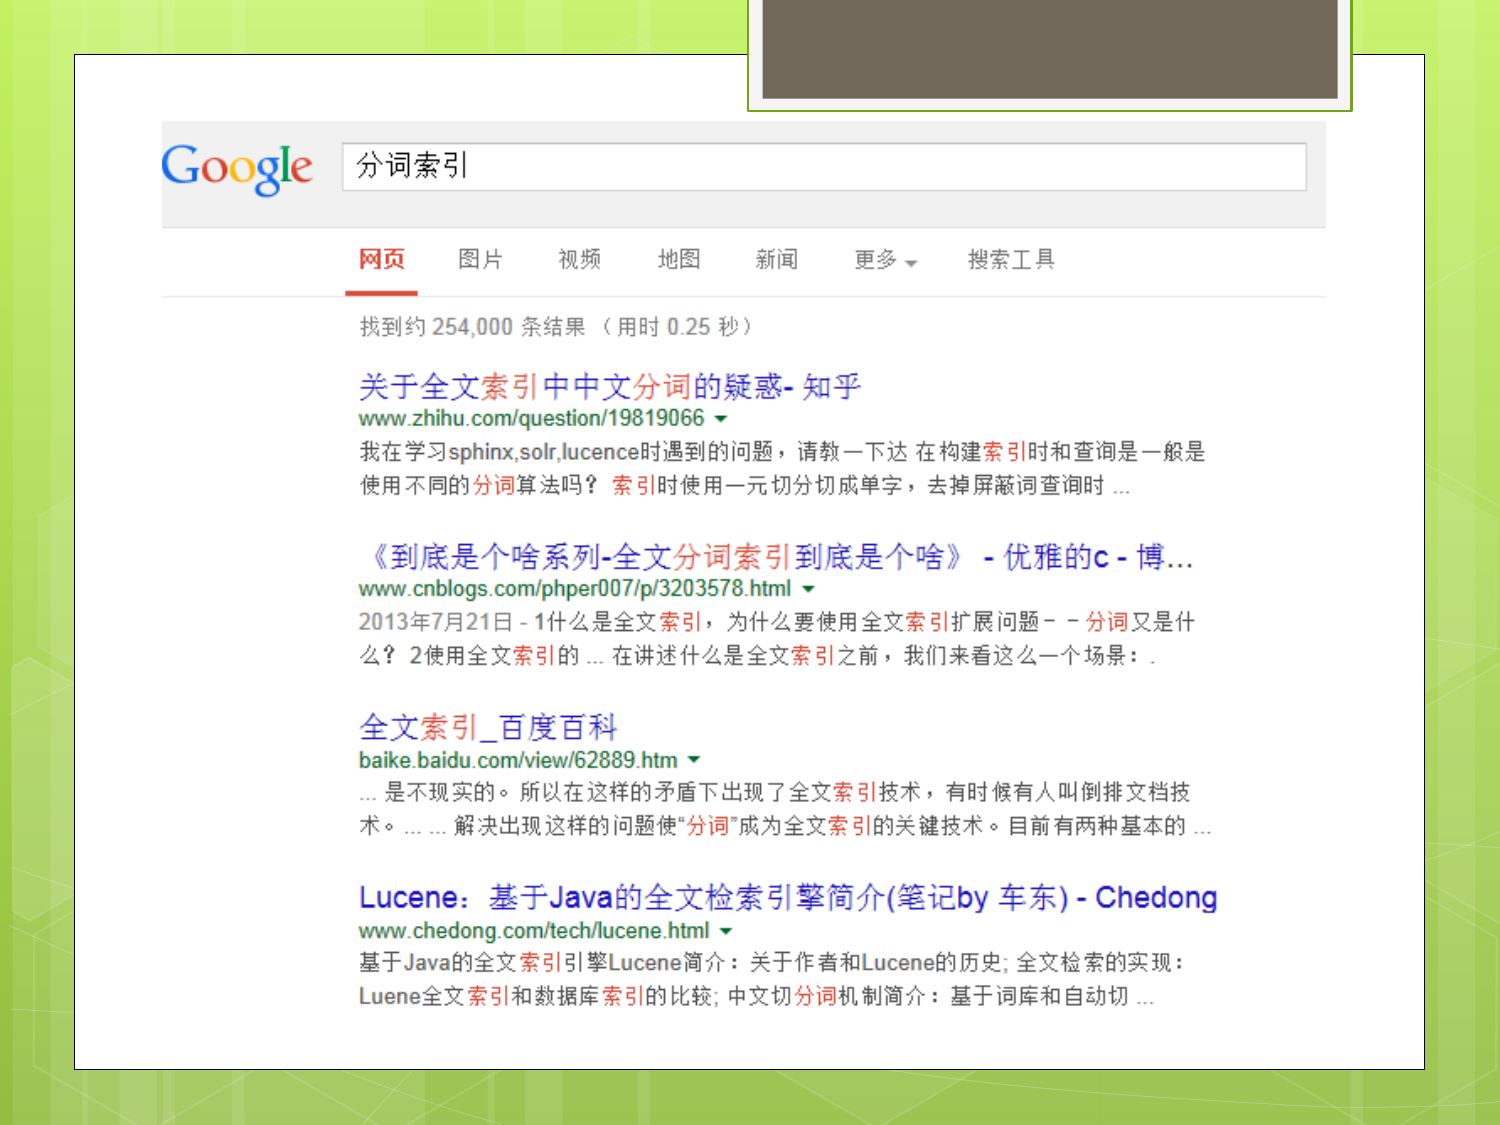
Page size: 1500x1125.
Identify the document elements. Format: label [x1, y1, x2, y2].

picture [88, 113, 1412, 1016]
